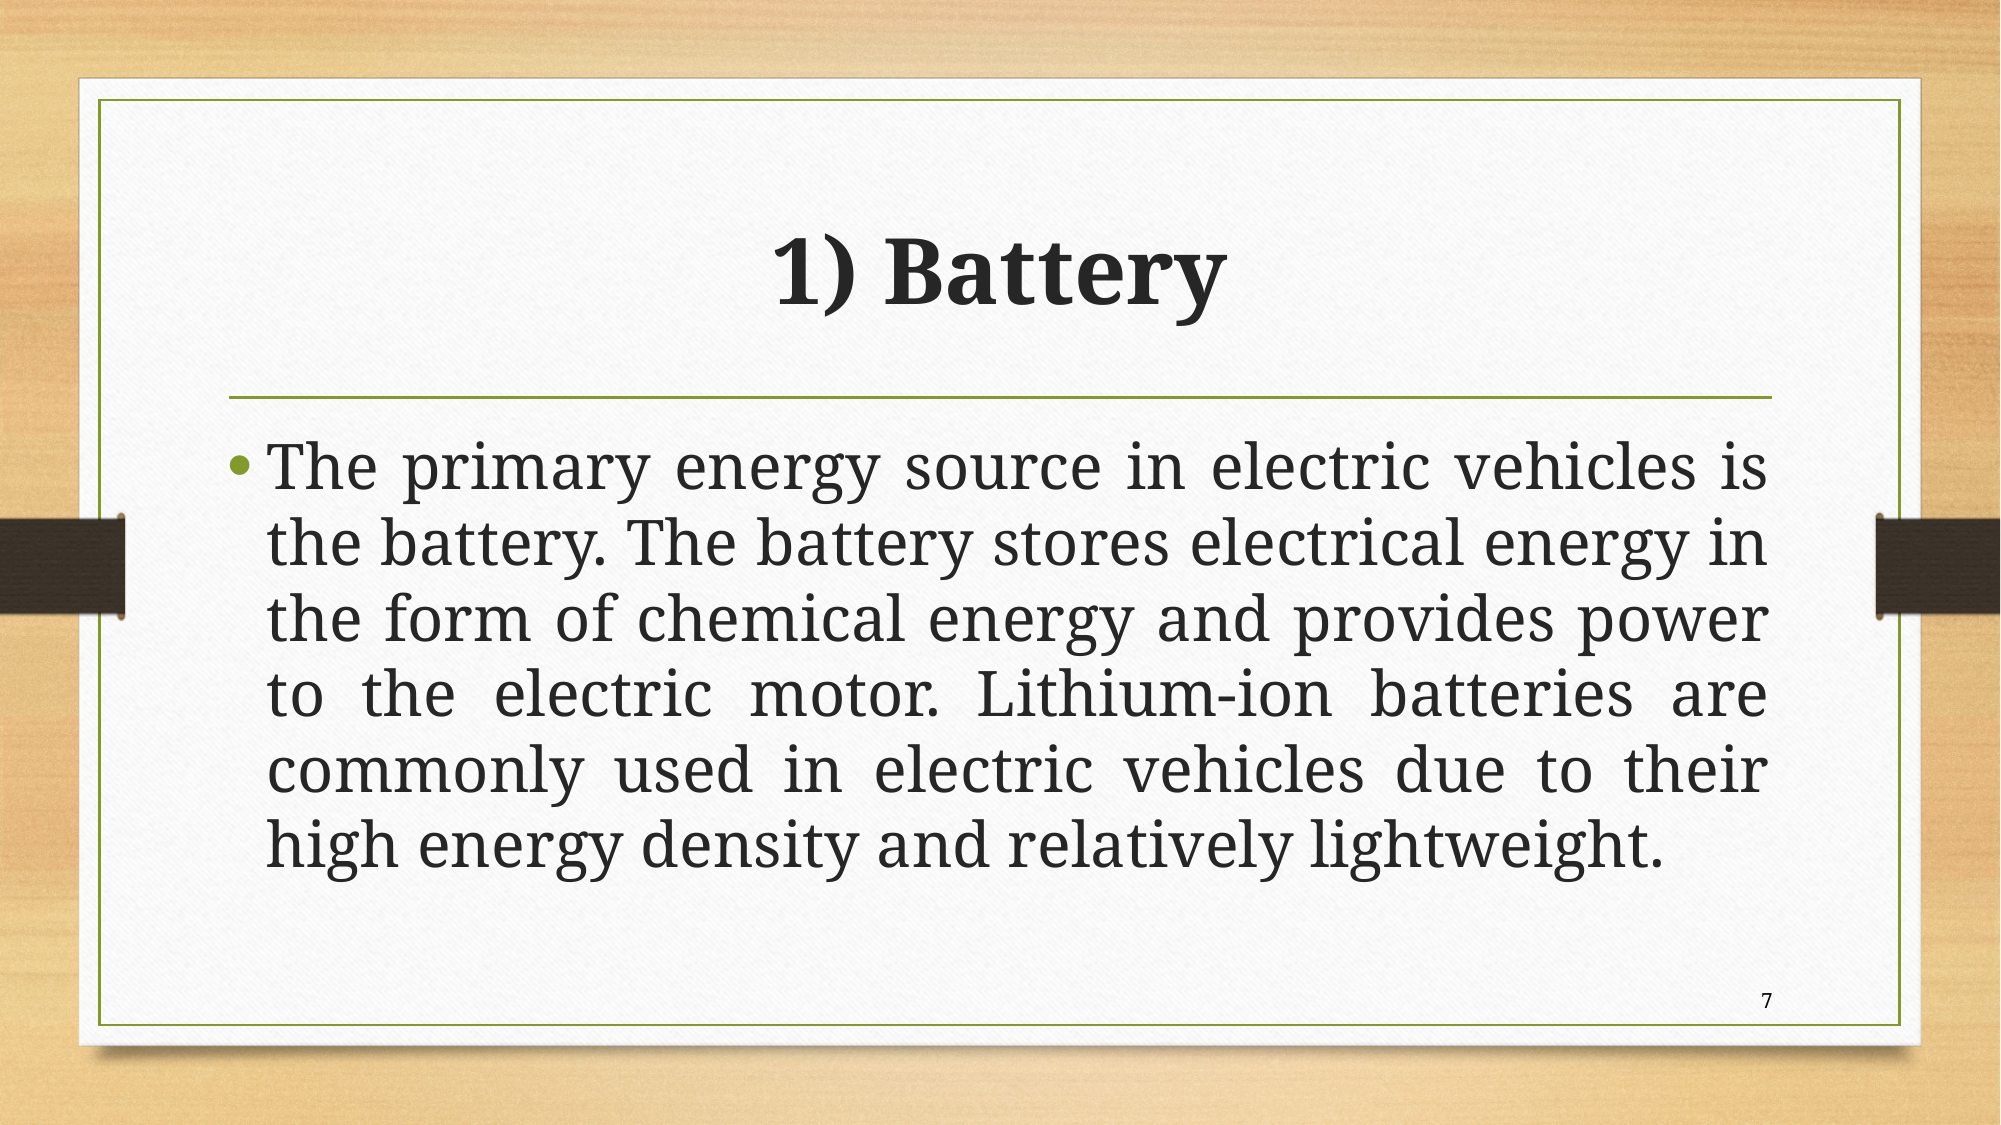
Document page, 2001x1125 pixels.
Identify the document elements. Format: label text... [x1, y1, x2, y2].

picture [0, 0, 2001, 1125]
title 1) Battery [212, 161, 1788, 375]
list The primary energy source in electric vehicles is the battery. The battery stores electrical energy in the form of chemical energy and provides power to the electric motor. Lithium-ion batteries are commonly used in electric vehicles due to their high energy density and relatively lightweight. [212, 419, 1788, 964]
slide_number 7 [1698, 979, 1788, 1025]
